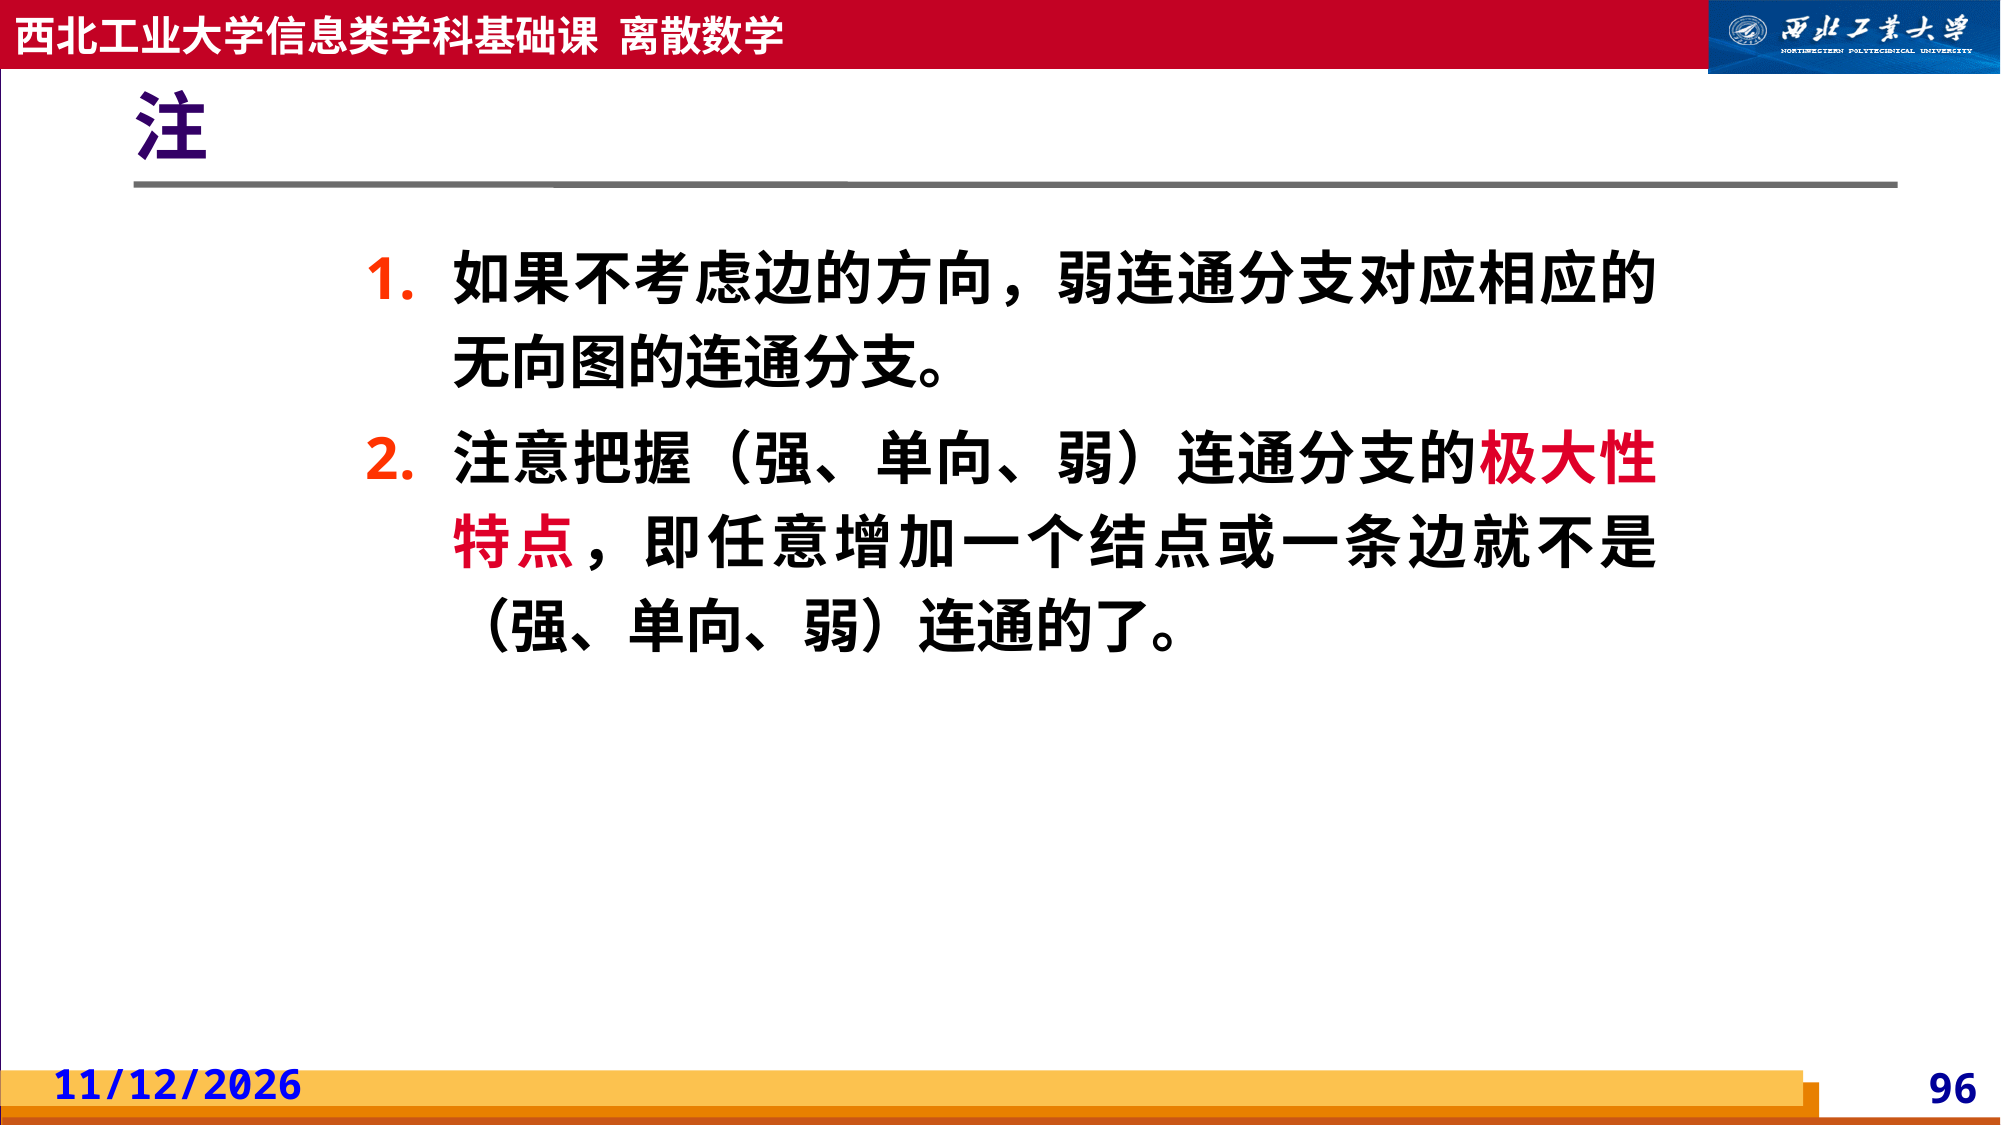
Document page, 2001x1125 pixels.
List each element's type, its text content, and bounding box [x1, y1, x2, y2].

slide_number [46, 1057, 378, 1109]
title 注 [133, 54, 1898, 207]
list 如果不考虑边的方向，弱连通分支对应相应的无向图的连通分支。 注意把握（强、单向、弱）连通分支的极大性特点，即任意增加一个结点或一条边就不是（强、单向、弱）连通的了。 [350, 220, 1674, 670]
picture [1709, 0, 2001, 74]
